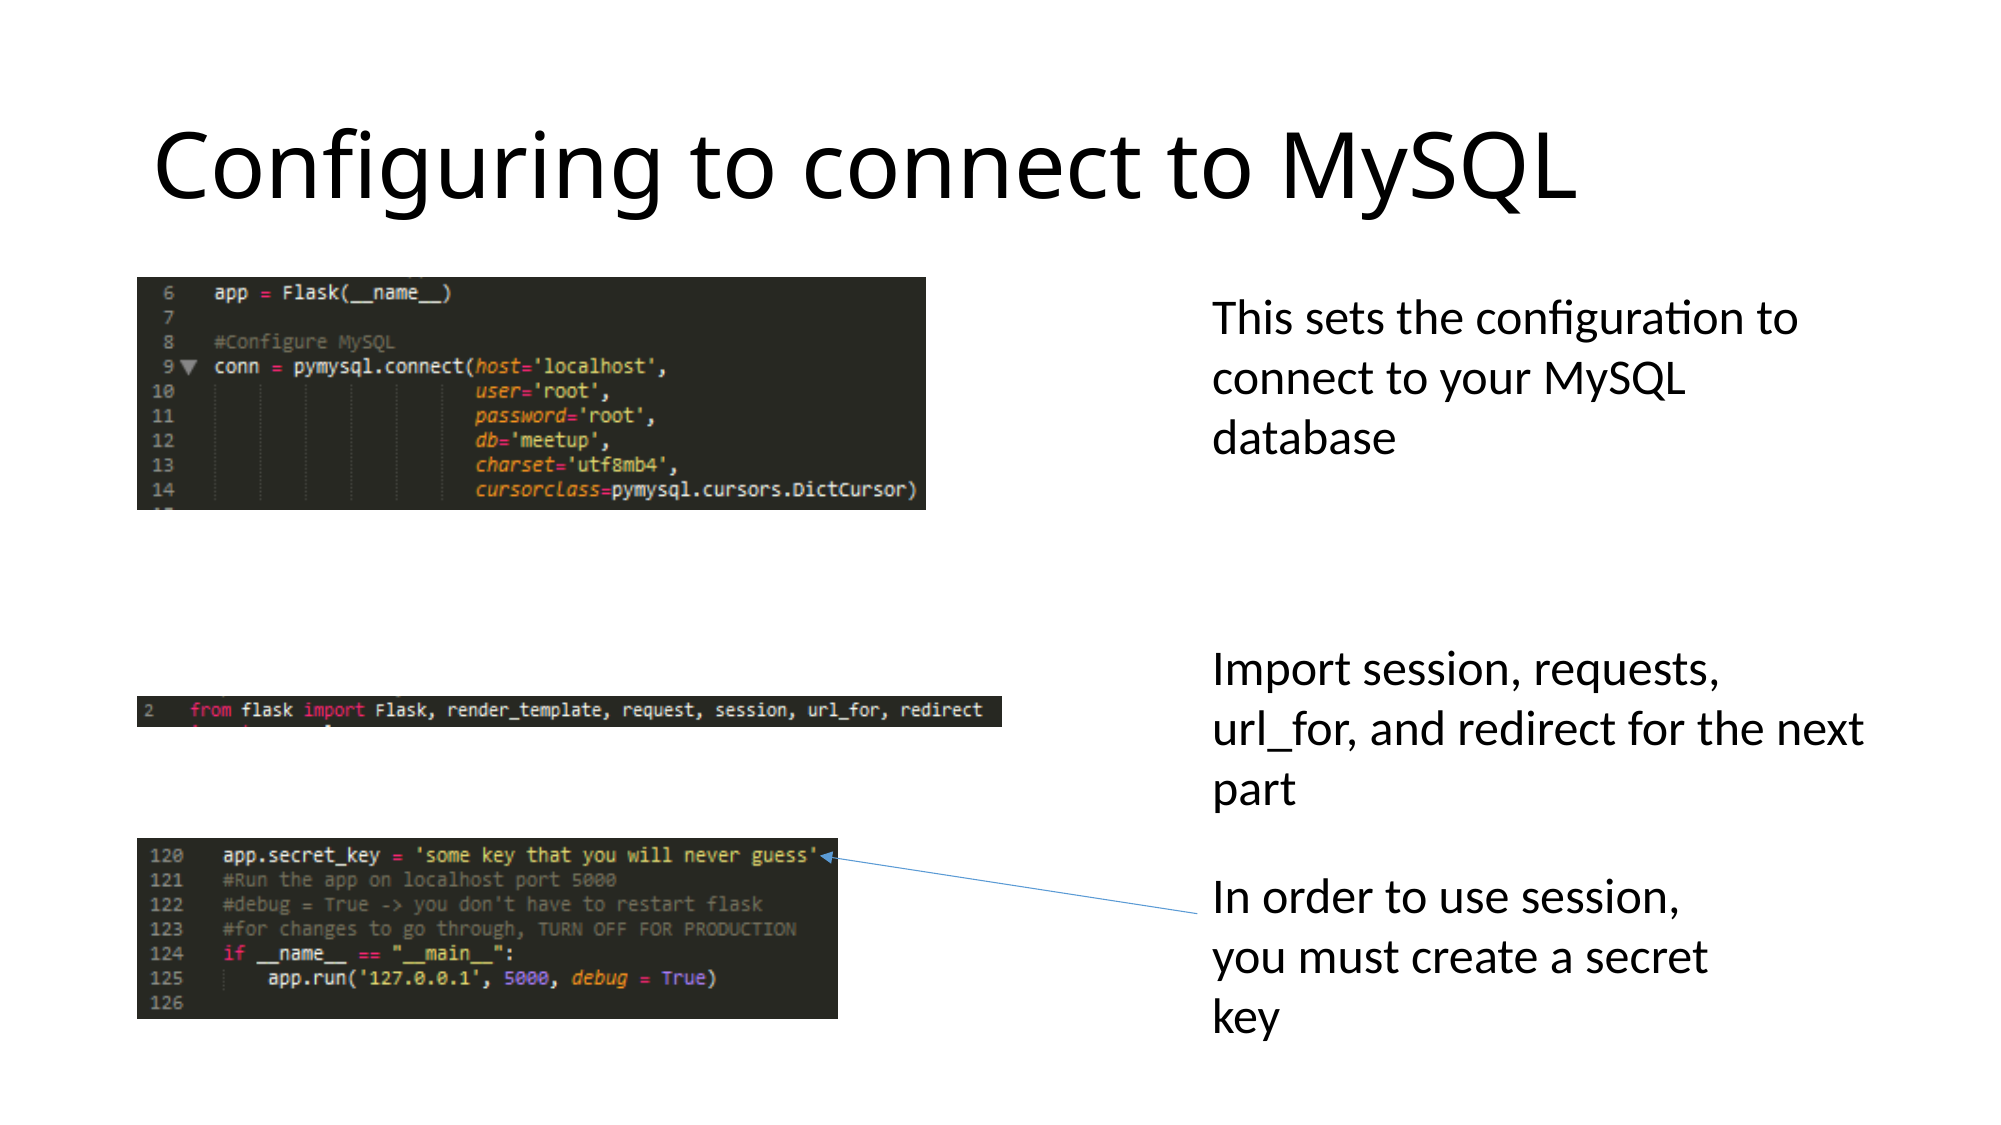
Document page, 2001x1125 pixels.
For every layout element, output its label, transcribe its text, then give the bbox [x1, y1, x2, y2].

text_box Import session, requests, url_for, and redirect for the next part [1197, 628, 1885, 824]
text_box This sets the configuration to connect to your MySQL database [1197, 277, 1863, 472]
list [137, 277, 926, 510]
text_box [819, 855, 1198, 914]
picture [137, 696, 1002, 728]
title Configuring to connect to MySQL [137, 59, 1863, 278]
text_box In order to use session, you must create a secret key [1197, 855, 1733, 1051]
picture [137, 838, 838, 1019]
